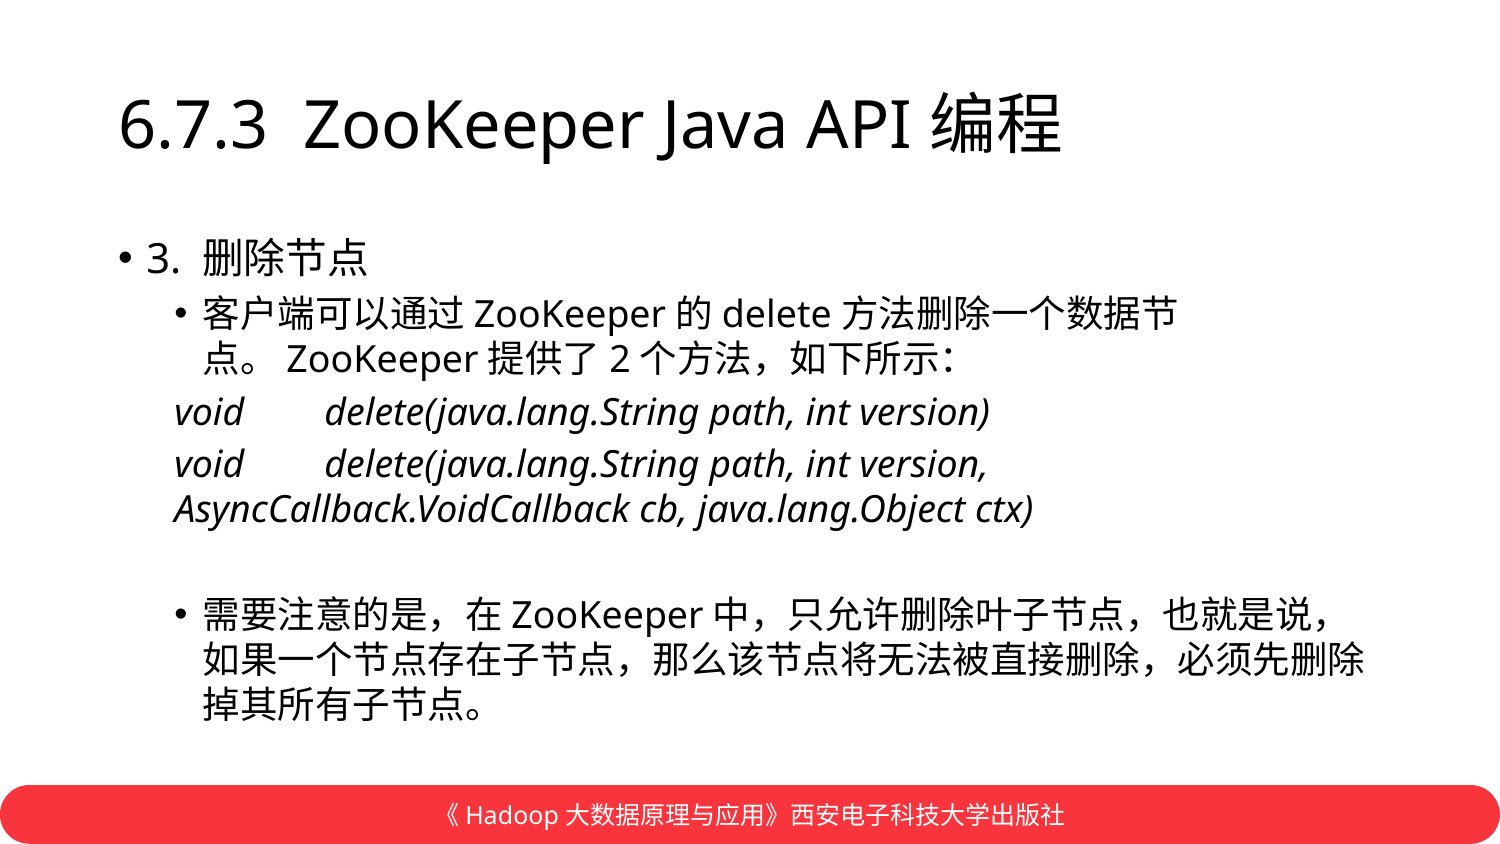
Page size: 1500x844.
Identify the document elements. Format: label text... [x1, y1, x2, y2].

list 3. 删除节点 客户端可以通过ZooKeeper的delete方法删除一个数据节点。ZooKeeper提供了2个方法，如下所示： void delete(java.lang.String path, int version) void delete(java.lang.String path, int version, AsyncCallback.VoidCallback cb, java.lang.Object ctx) 需要注意的是，在ZooKeeper中，只允许删除叶子节点，也就是说，如果一个节点存在子节点，那么该节点将无法被直接删除，必须先删除掉其所有子节点。 [103, 224, 1397, 760]
title 6.7.3 ZooKeeper Java API编程 [103, 44, 1397, 208]
